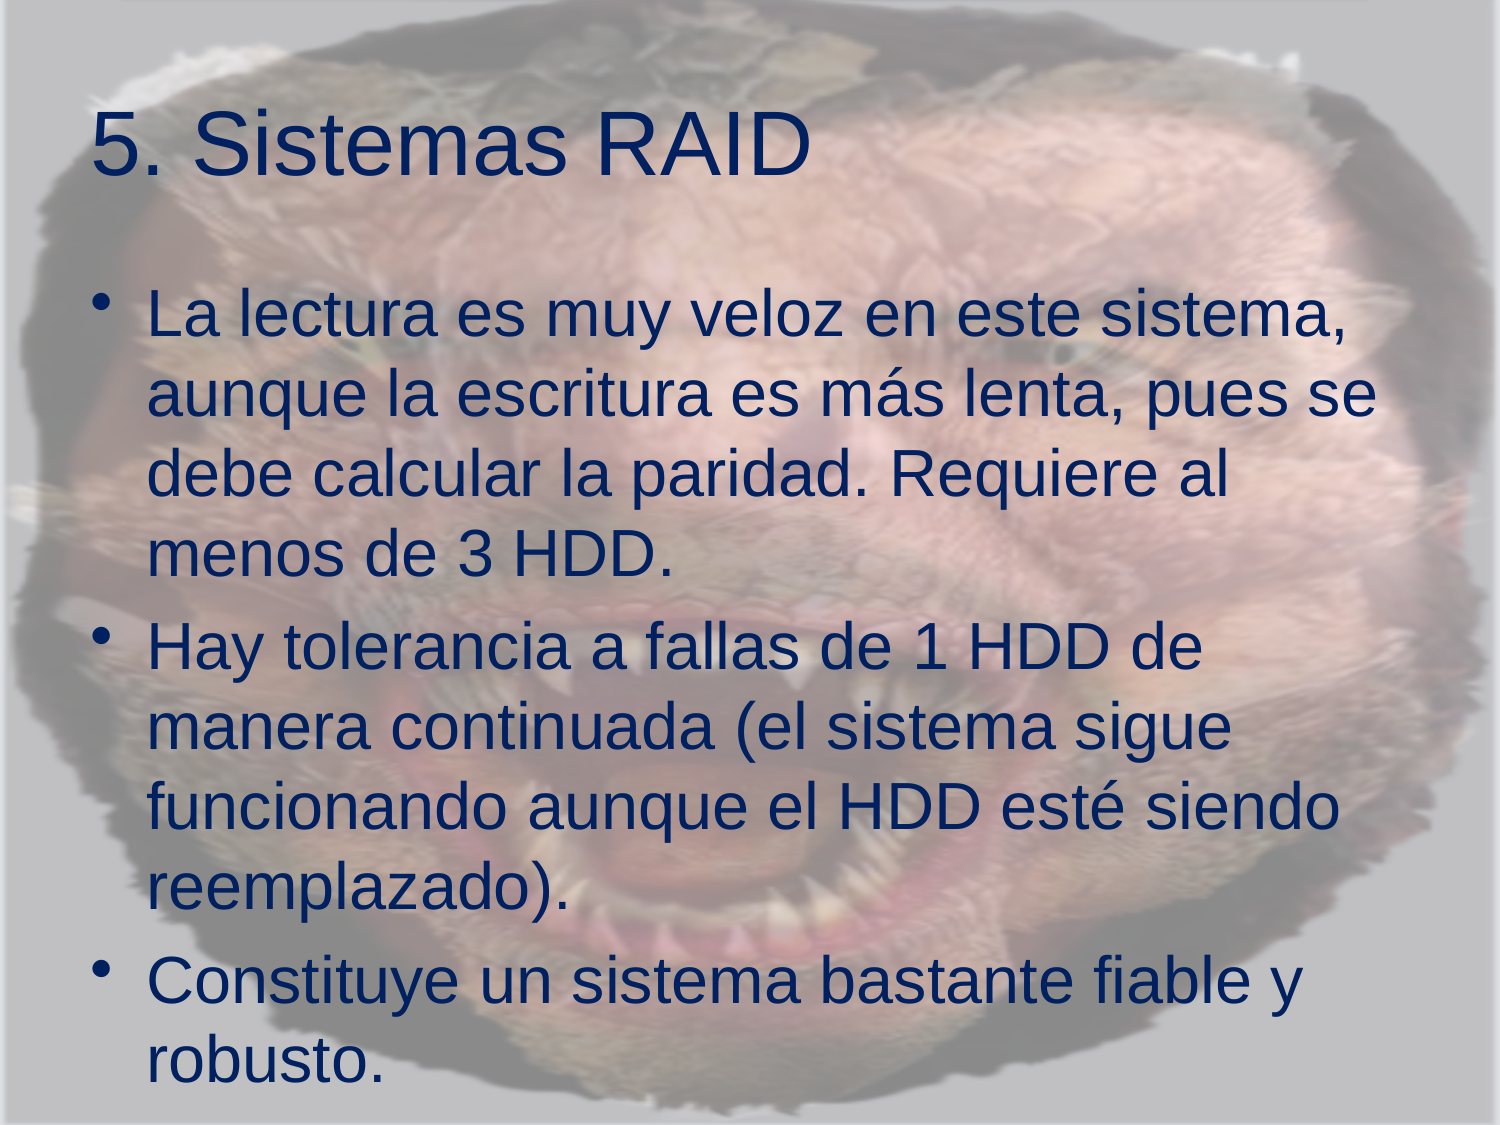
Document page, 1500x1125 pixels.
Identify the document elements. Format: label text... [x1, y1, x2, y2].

title 5. Sistemas RAID [75, 45, 1425, 233]
list La lectura es muy veloz en este sistema, aunque la escritura es más lenta, pues se debe calcular la paridad. Requiere al menos de 3 HDD. Hay tolerancia a fallas de 1 HDD de manera continuada (el sistema sigue funcionando aunque el HDD esté siendo reemplazado). Constituye un sistema bastante fiable y robusto. [75, 262, 1425, 1005]
